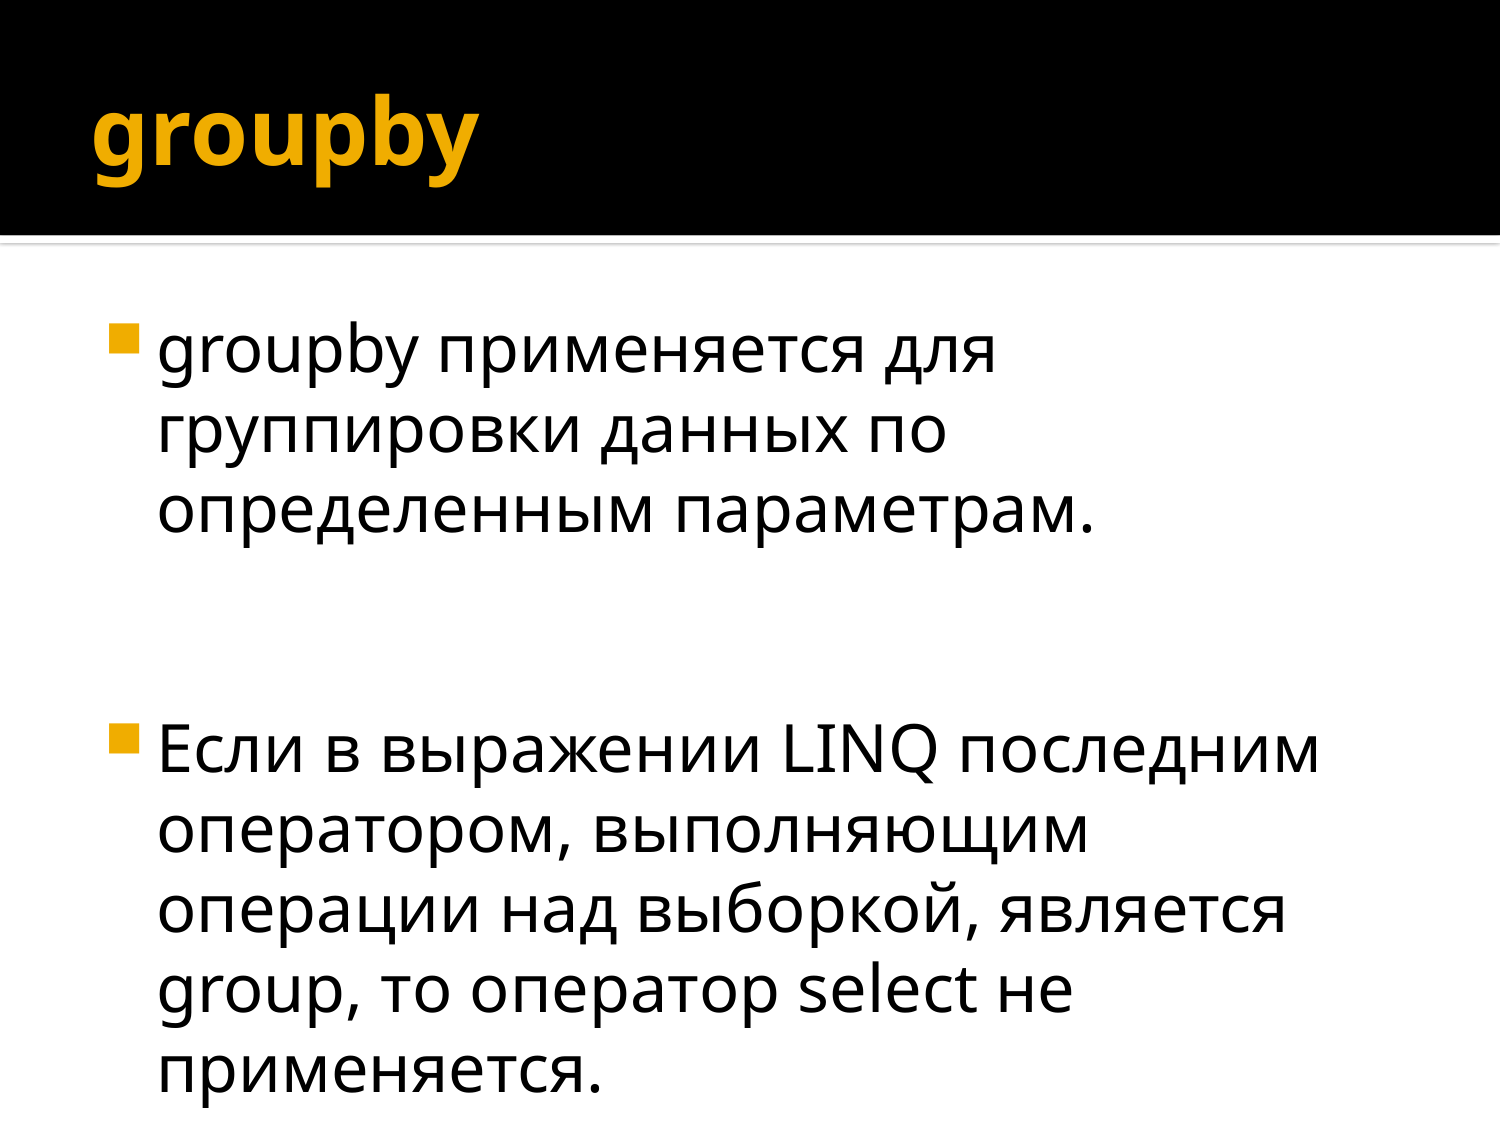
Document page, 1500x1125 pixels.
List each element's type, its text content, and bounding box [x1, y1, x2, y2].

list groupby применяется для группировки данных по определенным параметрам. Если в выражении LINQ последним оператором, выполняющим операции над выборкой, является group, то оператор select не применяется. [75, 291, 1425, 1050]
title groupby [75, 25, 1425, 231]
